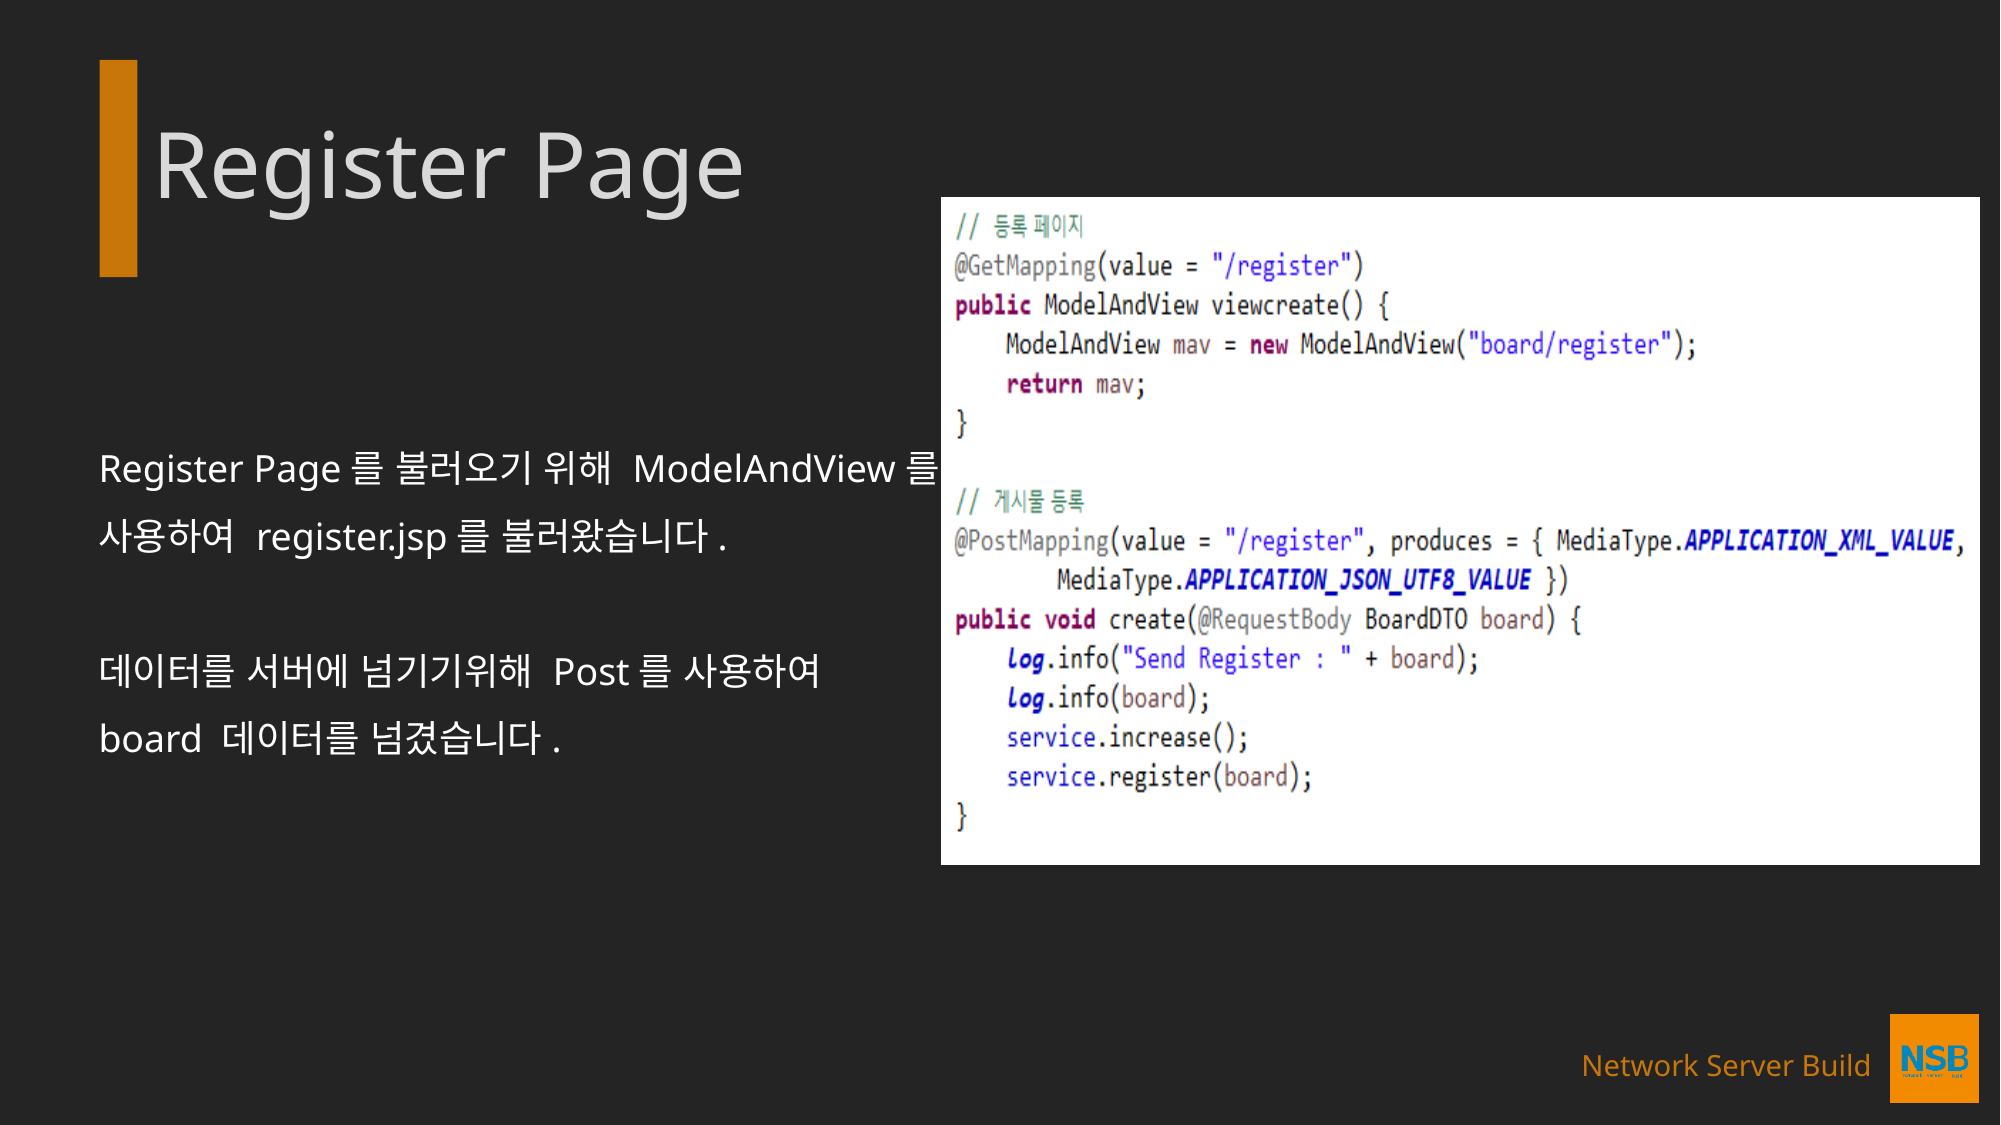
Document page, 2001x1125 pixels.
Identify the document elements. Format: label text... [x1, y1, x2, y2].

picture [1890, 1014, 1979, 1103]
text_box Register Page를 불러오기 위해 ModelAndView를 사용하여 register.jsp를 불러왔습니다. 데이터를 서버에 넘기기위해 Post를 사용하여 board 데이터를 넘겼습니다. [83, 415, 941, 768]
title Register Page [137, 59, 1070, 278]
picture [941, 197, 1980, 865]
